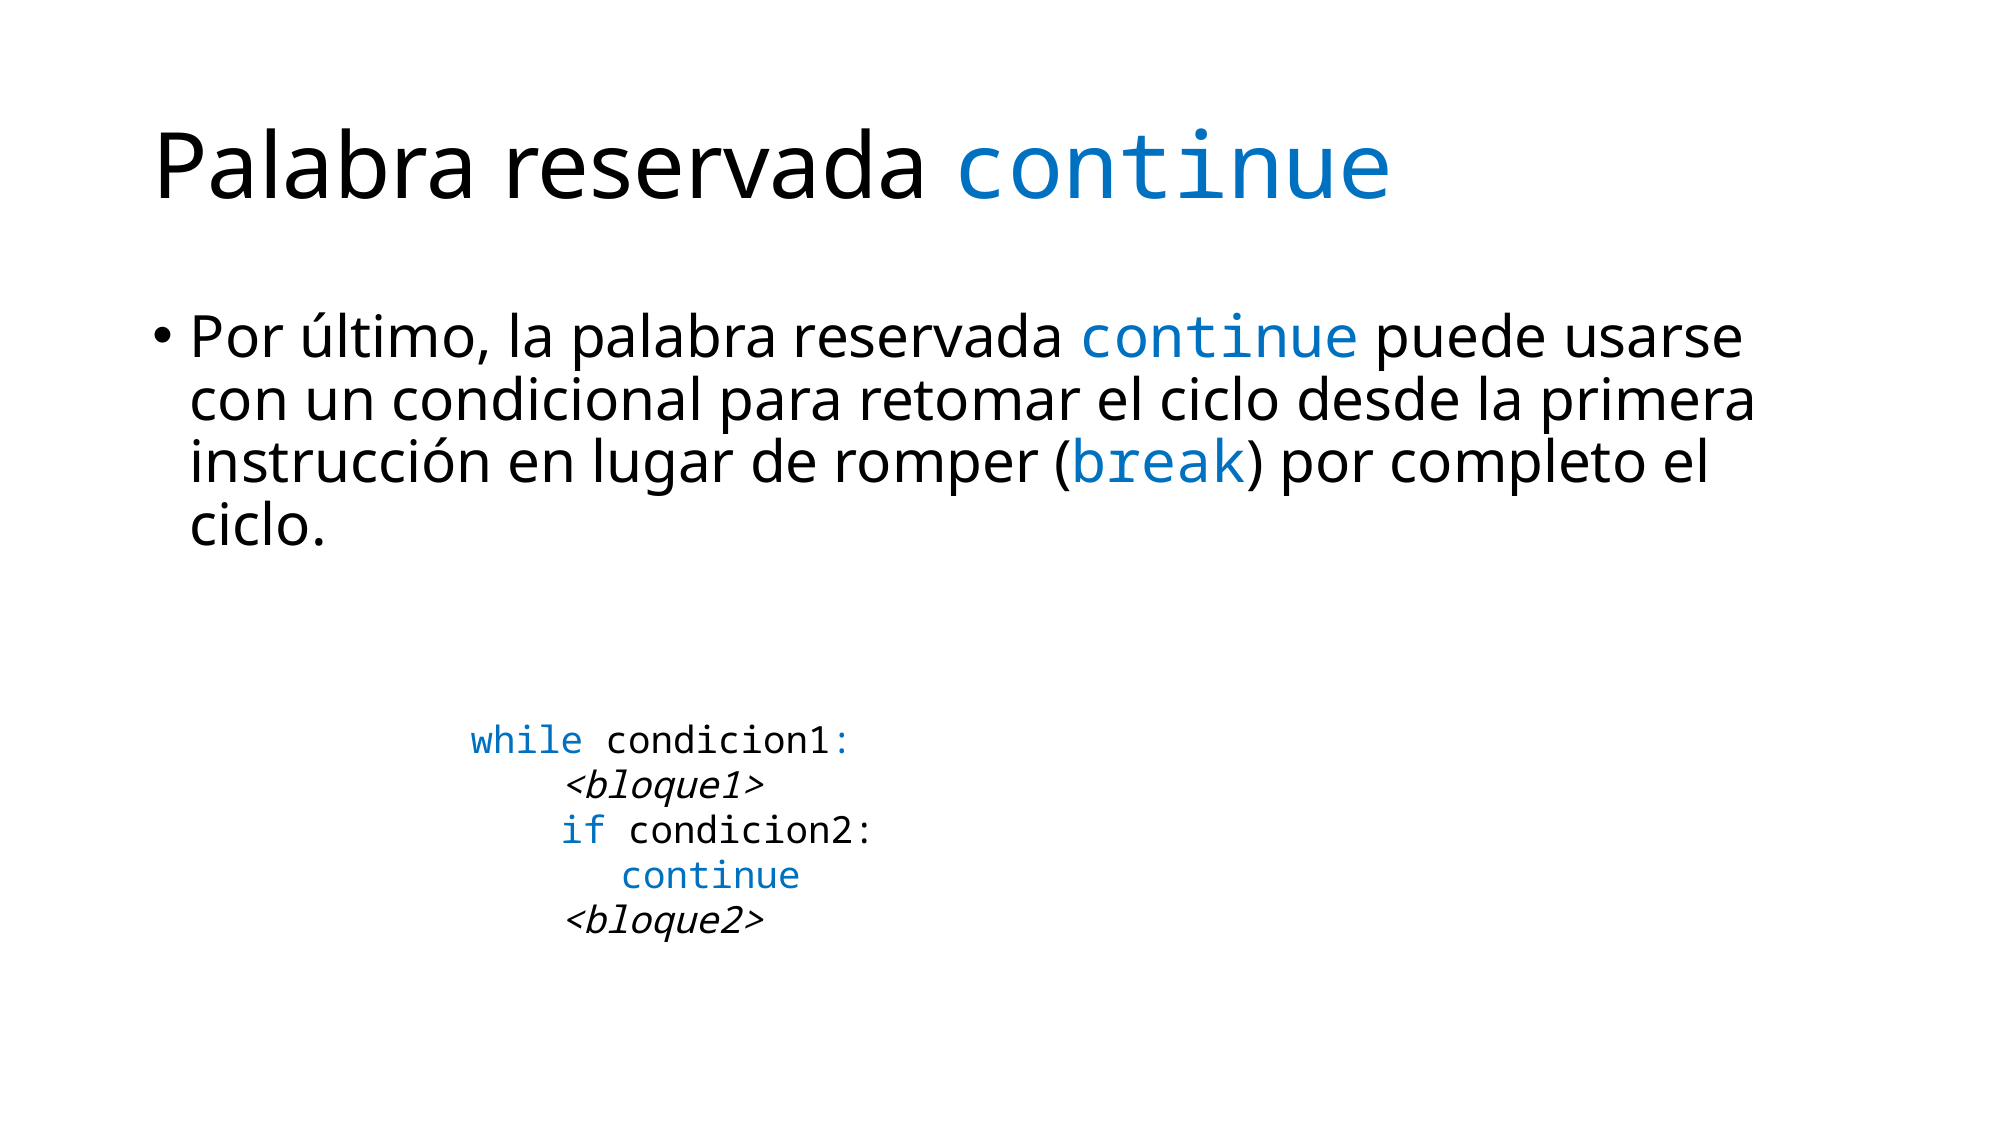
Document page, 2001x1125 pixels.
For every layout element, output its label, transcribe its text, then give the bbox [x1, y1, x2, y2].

list Por último, la palabra reservada continue puede usarse con un condicional para retomar el ciclo desde la primera instrucción en lugar de romper (break) por completo el ciclo. [137, 299, 1863, 1014]
text_box while condicion1: <bloque1> if condicion2: continue <bloque2> [455, 708, 1456, 994]
title Palabra reservada continue [137, 59, 1863, 278]
